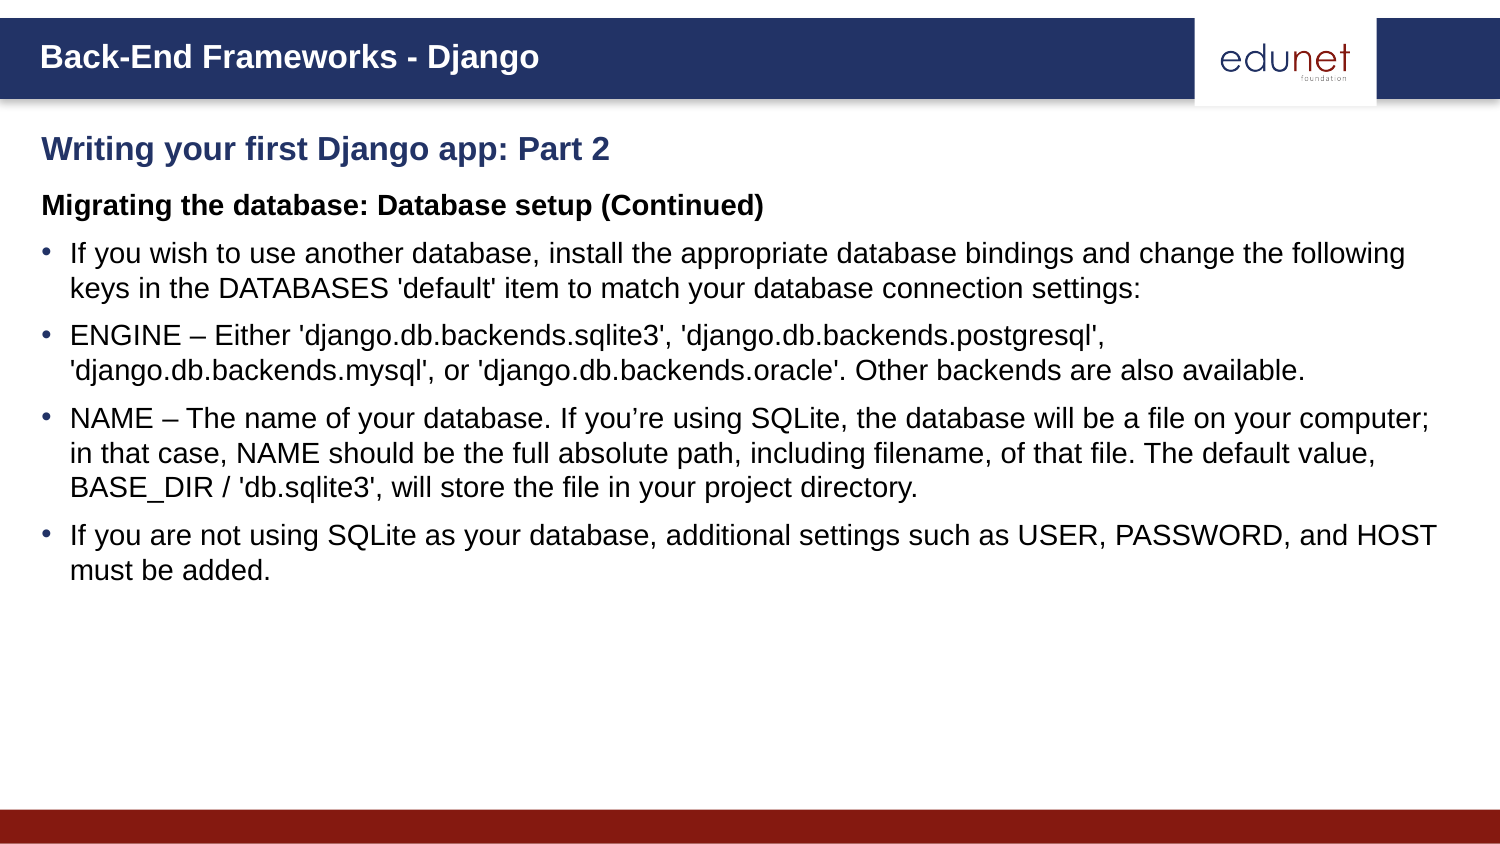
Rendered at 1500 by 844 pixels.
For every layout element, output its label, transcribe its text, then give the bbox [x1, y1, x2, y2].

picture [1215, 38, 1356, 86]
text_box Writing your first Django app: Part 2 [26, 112, 950, 170]
list Migrating the database: Database setup (Continued) [26, 170, 1474, 219]
text_box If you wish to use another database, install the appropriate database bindings and change the following keys in the DATABASES 'default' item to match your database connection settings: ENGINE – Either 'django.db.backends.sqlite3', 'django.db.backends.postgresql', 'django.db.backends.mysql', or 'django.db.backends.oracle'. Other backends are also available. NAME – The name of your database. If you’re using SQLite, the database will be a file on your computer; in that case, NAME should be the full absolute path, including filename, of that file. The default value, BASE_DIR / 'db.sqlite3', will store the file in your project directory. If you are not using SQLite as your database, additional settings such as USER, PASSWORD, and HOST must be added. [26, 219, 1474, 422]
